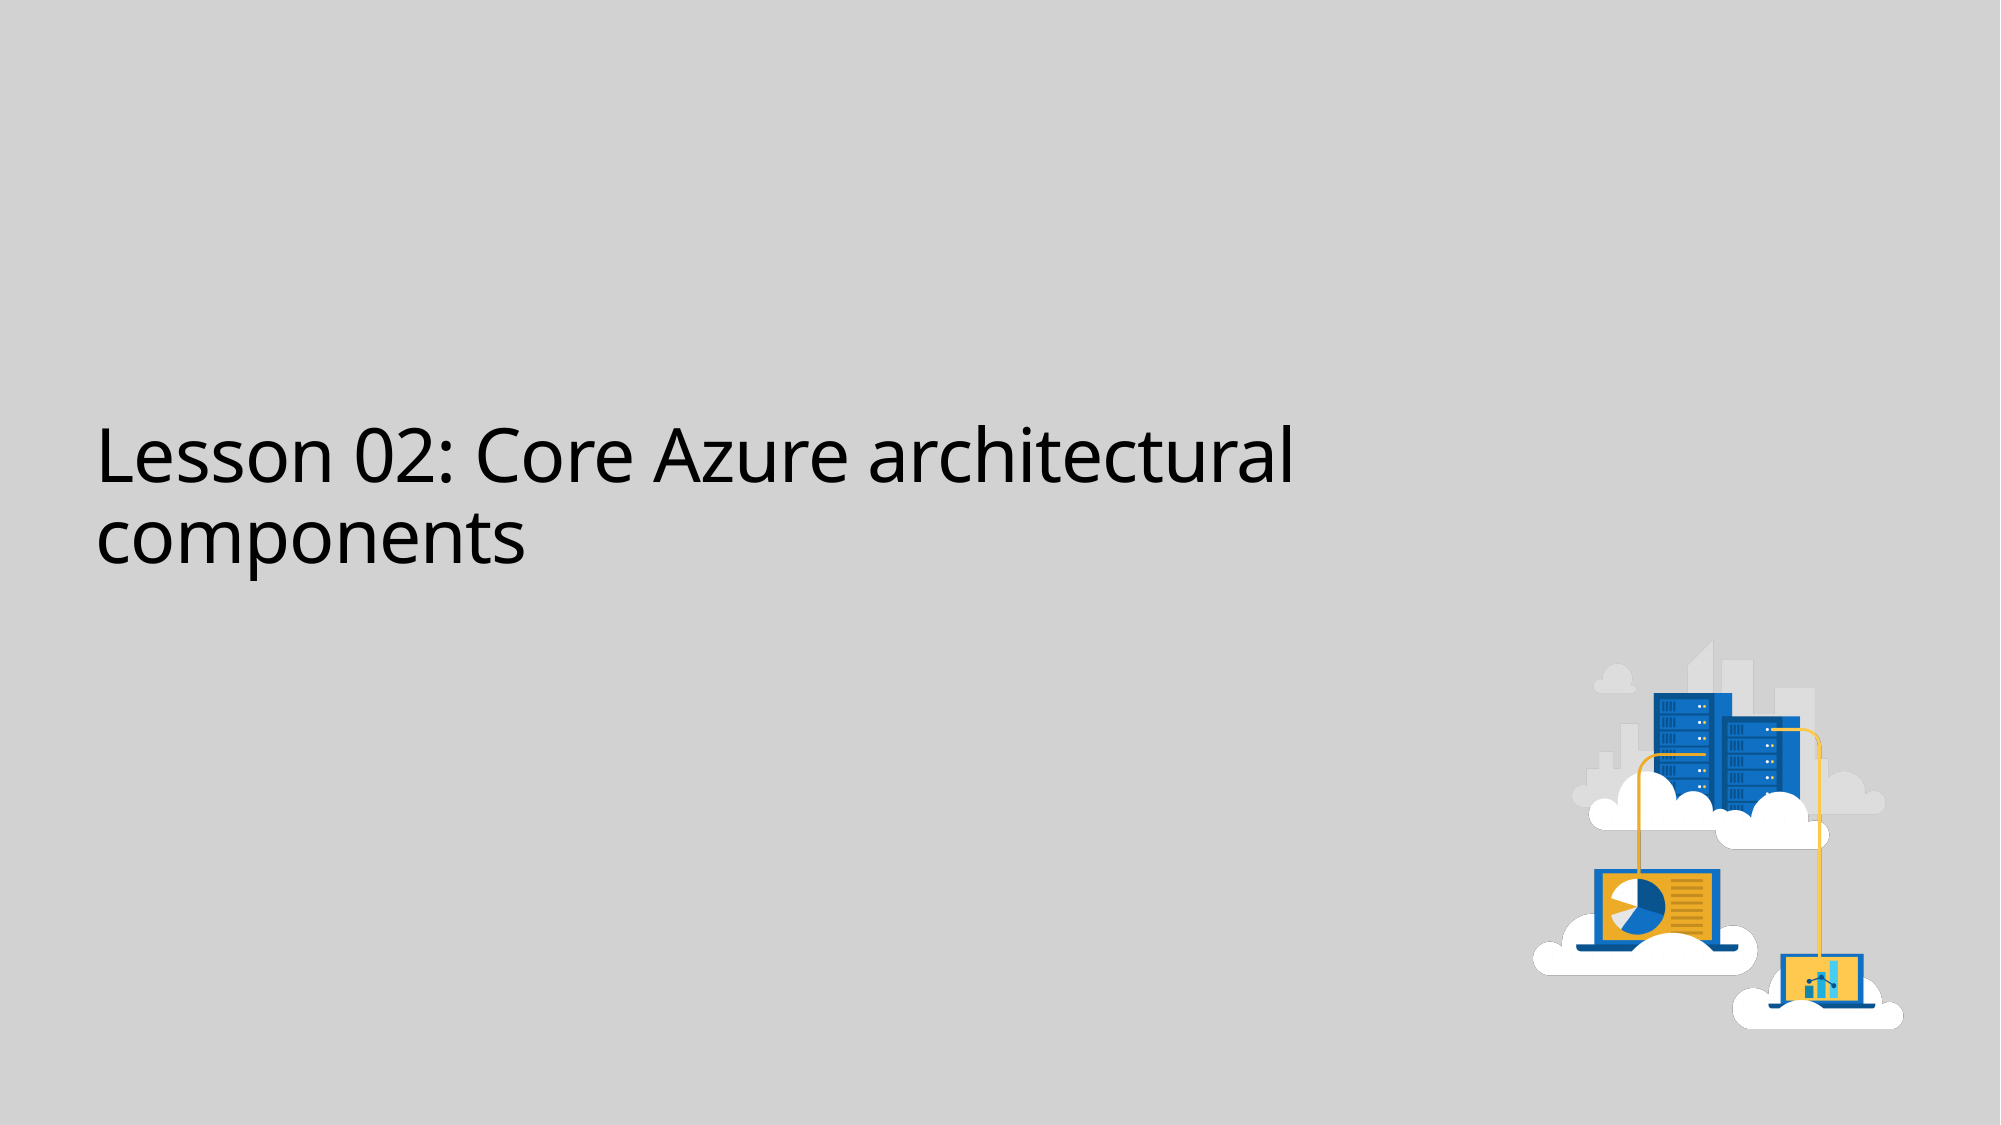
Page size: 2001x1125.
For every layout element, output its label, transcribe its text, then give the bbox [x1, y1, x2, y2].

picture [1532, 639, 1905, 1029]
title Lesson 02: Core Azure architectural components [95, 415, 1596, 580]
